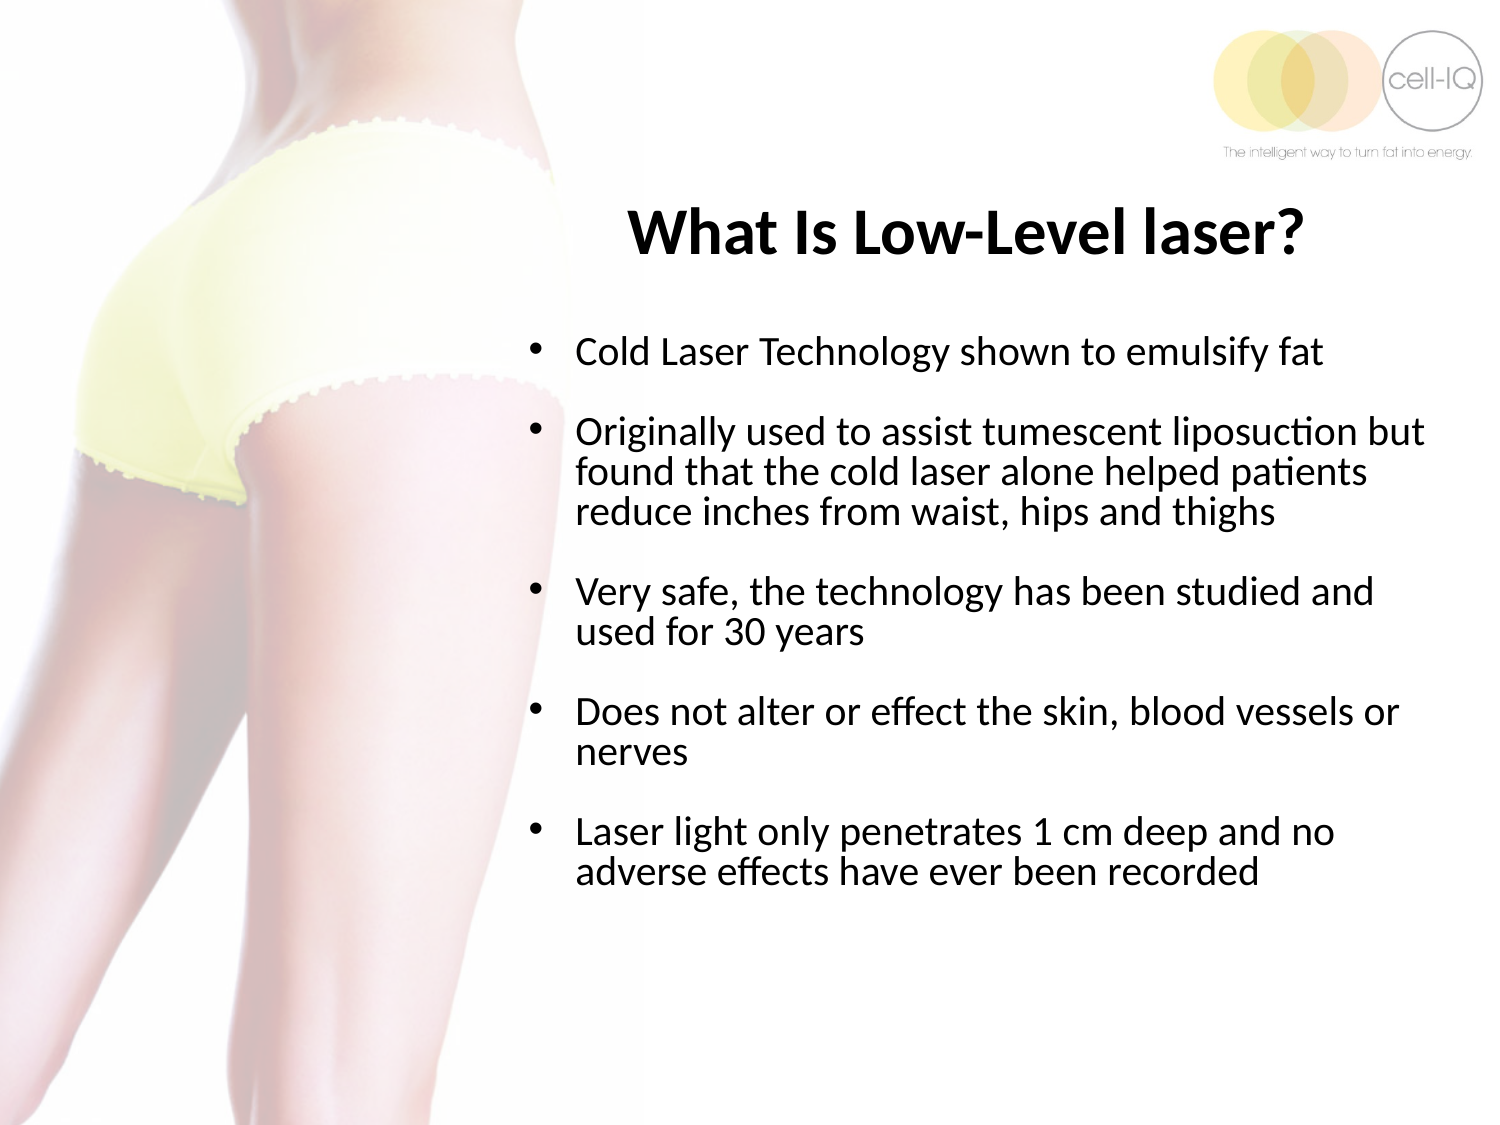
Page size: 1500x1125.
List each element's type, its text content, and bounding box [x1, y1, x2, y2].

text_box What Is Low-Level laser? [612, 196, 1323, 275]
picture [1196, 7, 1497, 176]
text_box Cold Laser Technology shown to emulsify fat Originally used to assist tumescent liposuction but found that the cold laser alone helped patients reduce inches from waist, hips and thighs Very safe, the technology has been studied and used for 30 years Does not alter or effect the skin, blood vessels or nerves Laser light only penetrates 1 cm deep and no adverse effects have ever been recorded [513, 326, 1459, 1001]
